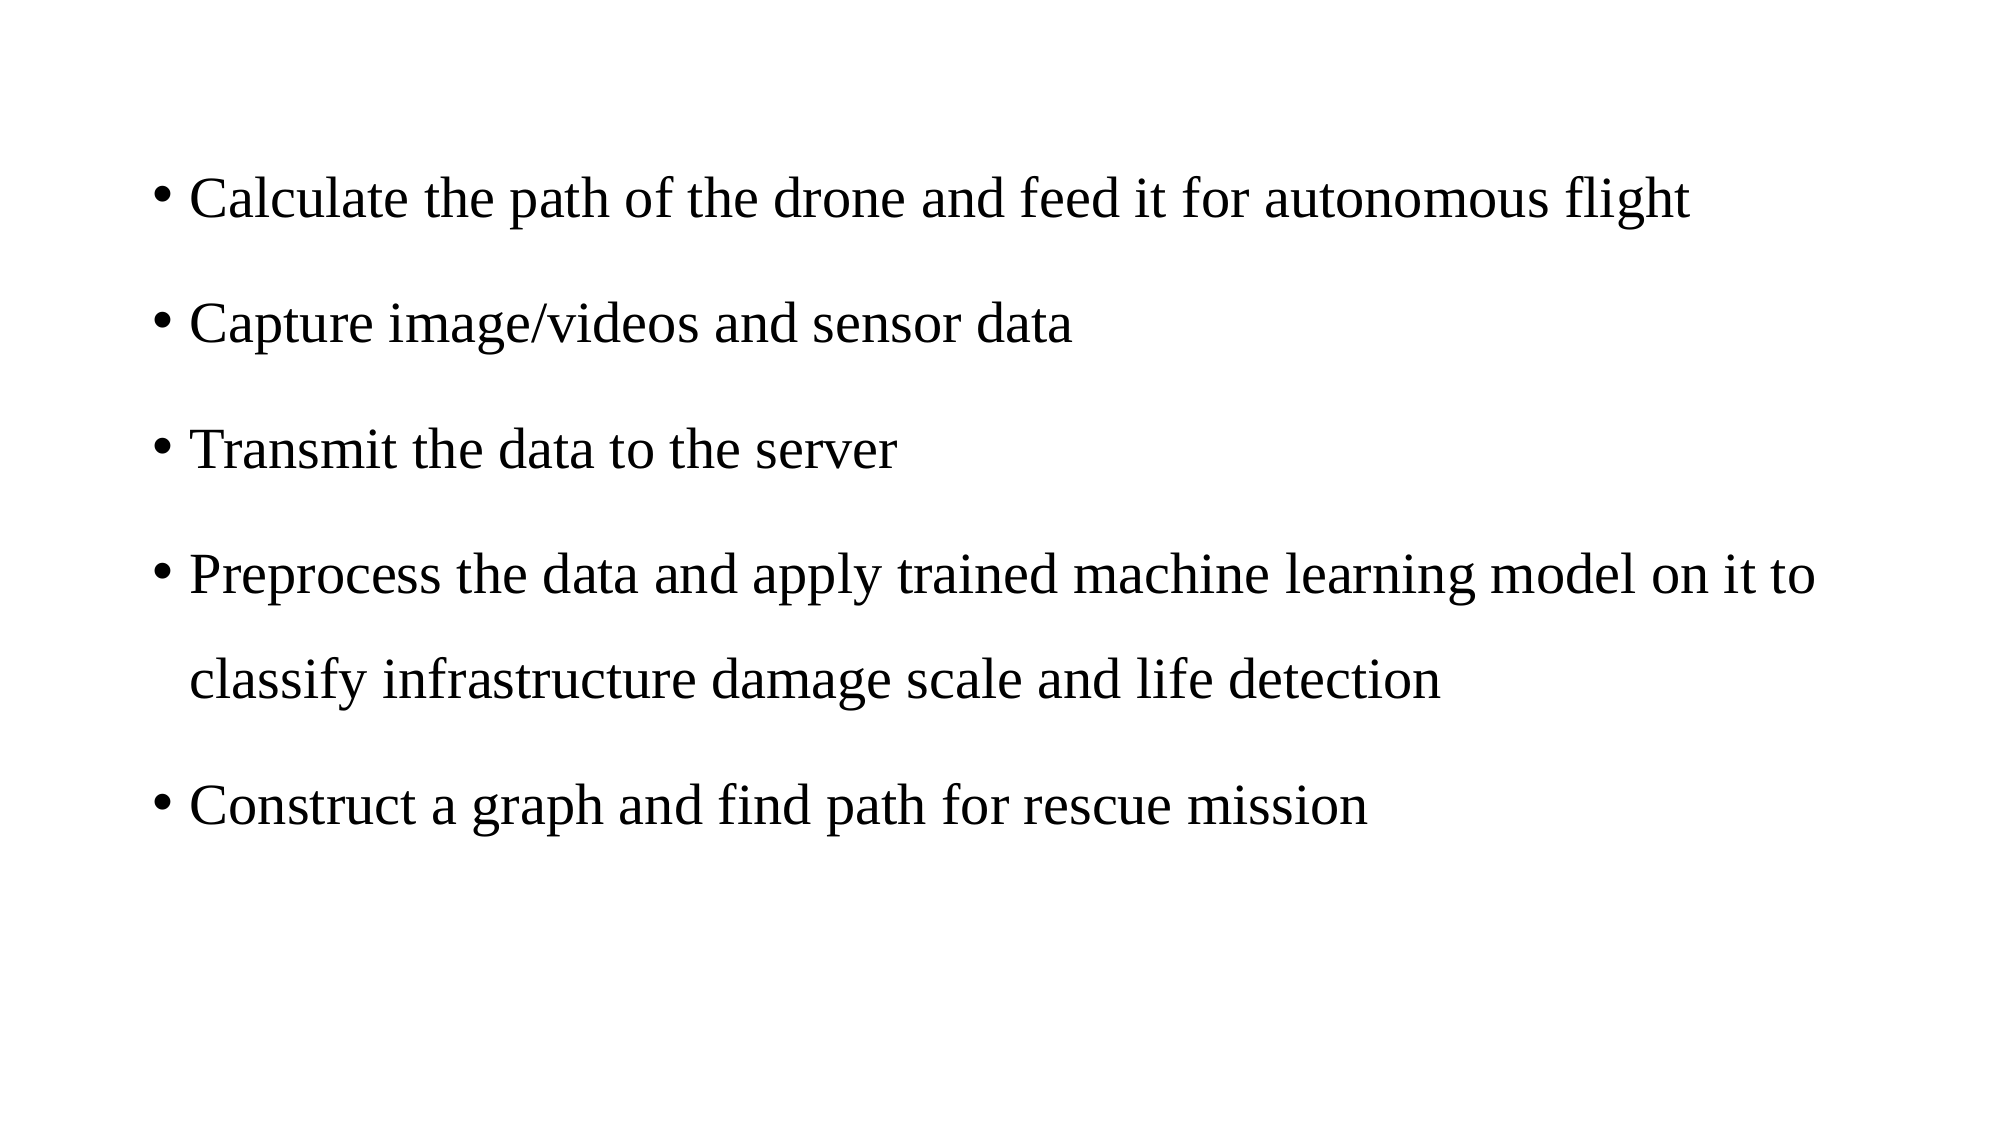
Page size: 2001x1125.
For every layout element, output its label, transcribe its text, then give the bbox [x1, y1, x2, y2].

list Calculate the path of the drone and feed it for autonomous flight Capture image/videos and sensor data Transmit the data to the server Preprocess the data and apply trained machine learning model on it to classify infrastructure damage scale and life detection Construct a graph and find path for rescue mission [137, 116, 1889, 1009]
